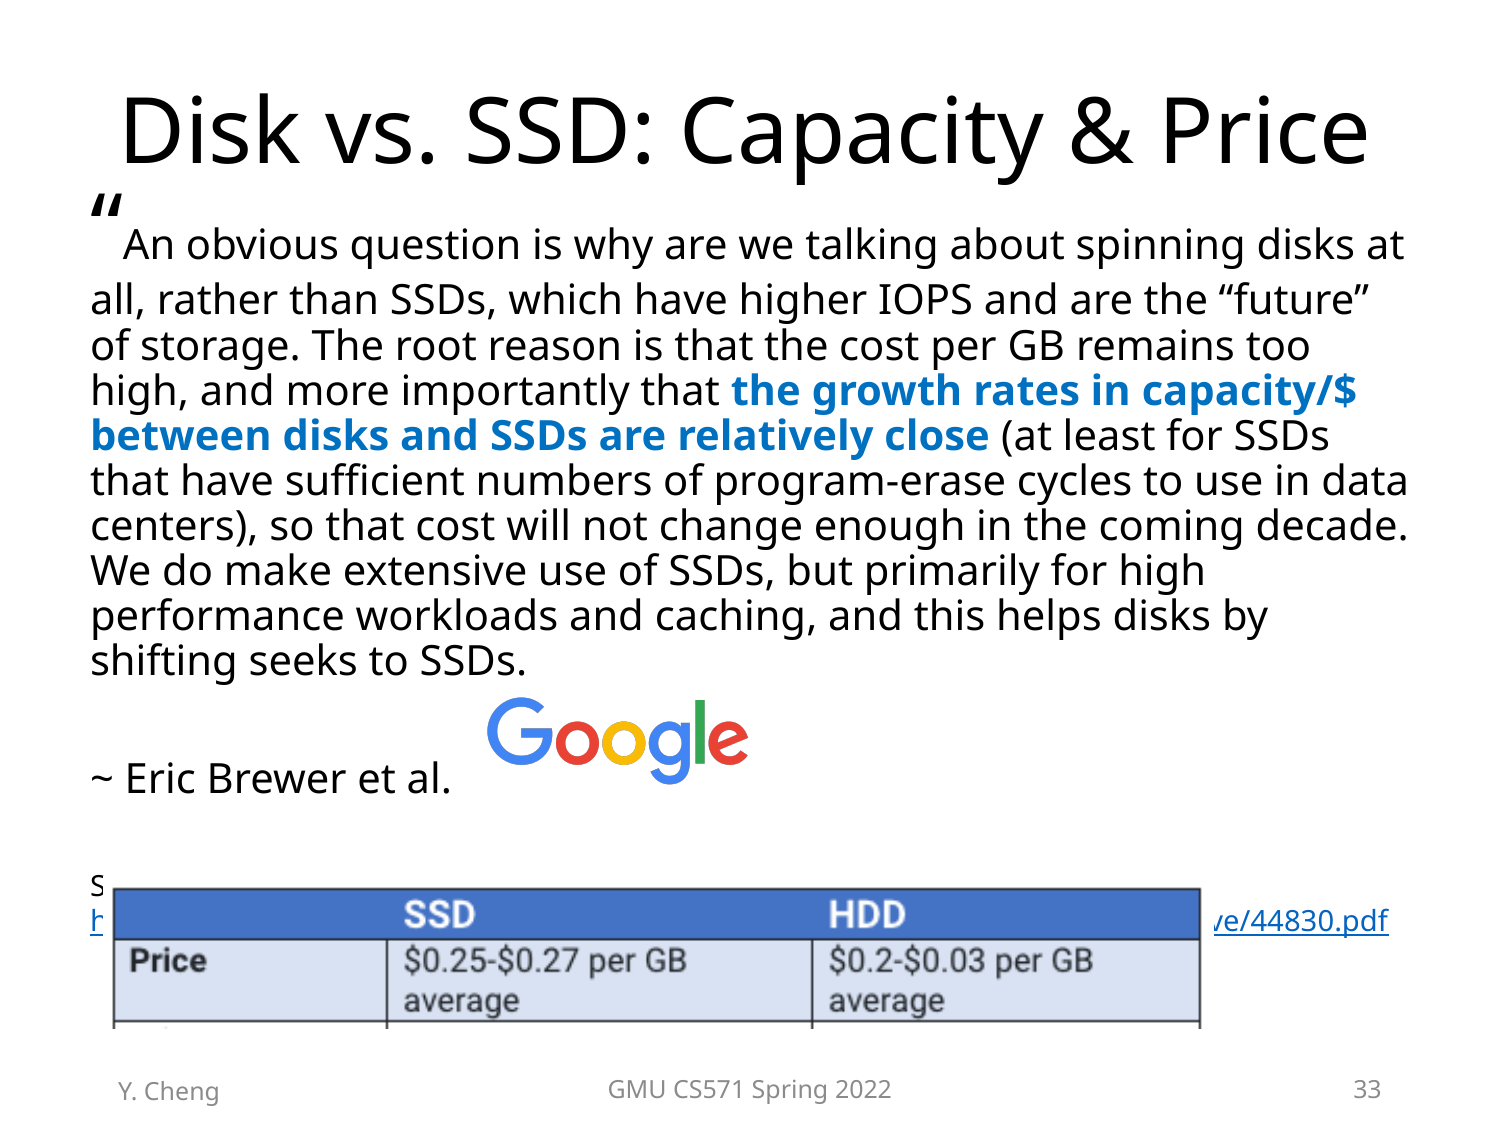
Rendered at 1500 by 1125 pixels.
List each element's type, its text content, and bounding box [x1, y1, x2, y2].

footer GMU CS571 Spring 2022 [496, 1060, 1004, 1121]
slide_number Y. Cheng [103, 1060, 441, 1121]
picture [103, 876, 1214, 1029]
list “An obvious question is why are we talking about spinning disks at all, rather than SSDs, which have higher IOPS and are the “future” of storage. The root reason is that the cost per GB remains too high, and more importantly that the growth rates in capacity/$ between disks and SSDs are relatively close (at least for SSDs that have sufficient numbers of program-erase cycles to use in data centers), so that cost will not change enough in the coming decade. We do make extensive use of SSDs, but primarily for high performance workloads and caching, and this helps disks by shifting seeks to SSDs. ~ Eric Brewer et al. Source: https://static.googleusercontent.com/media/research.google.com/en//pubs/archive/44830.pdf [75, 172, 1425, 1043]
title Disk vs. SSD: Capacity & Price [103, 25, 1397, 172]
slide_number 33 [1059, 1060, 1397, 1121]
picture [487, 697, 750, 787]
